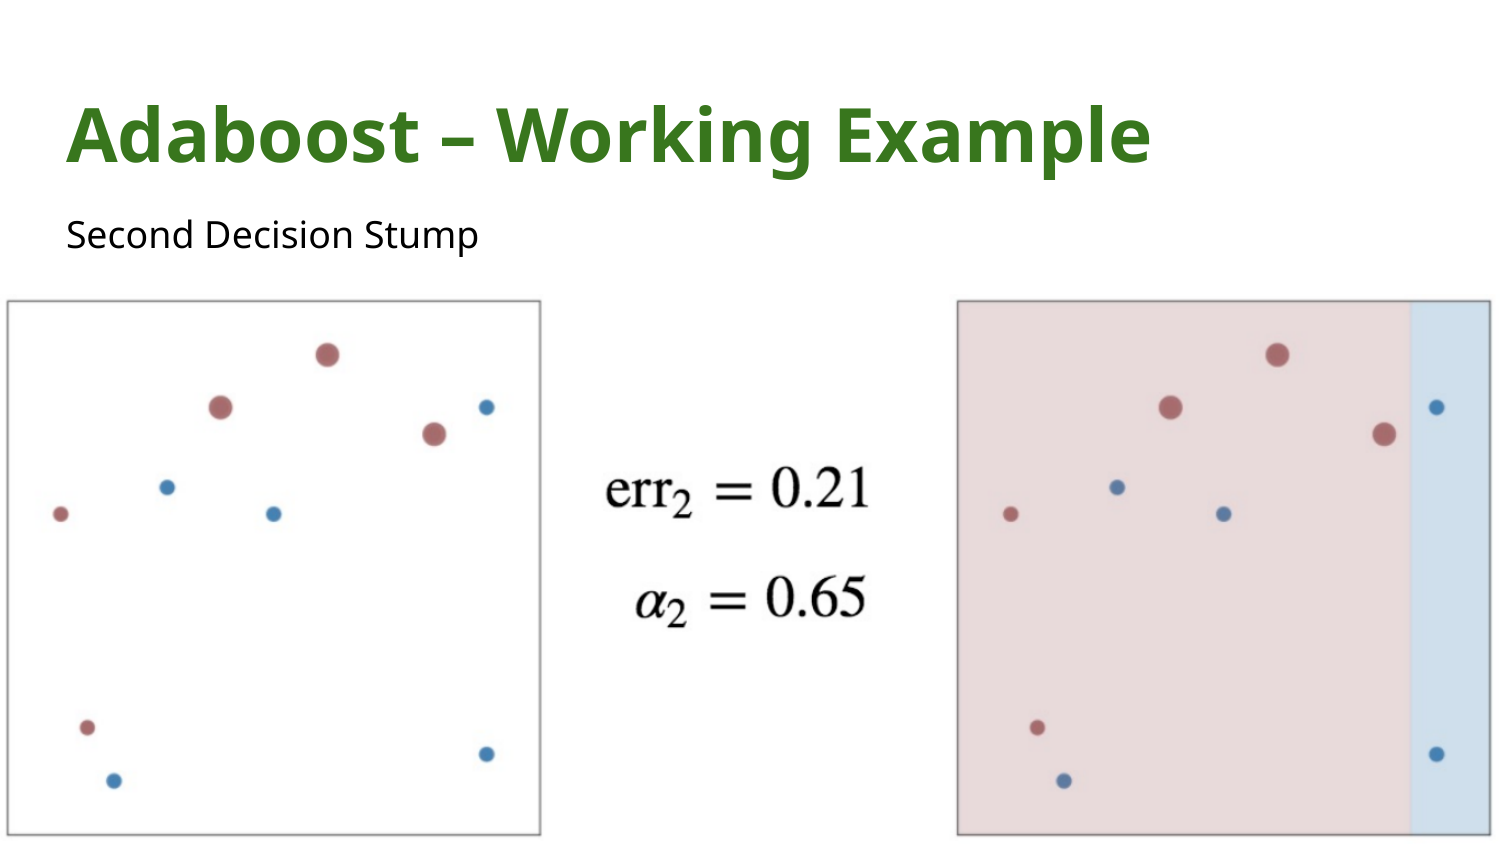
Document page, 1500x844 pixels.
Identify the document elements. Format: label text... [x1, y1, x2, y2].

list Second Decision Stump [51, 189, 1449, 292]
title Adaboost – Working Example [51, 72, 1449, 167]
picture [0, 293, 1500, 844]
